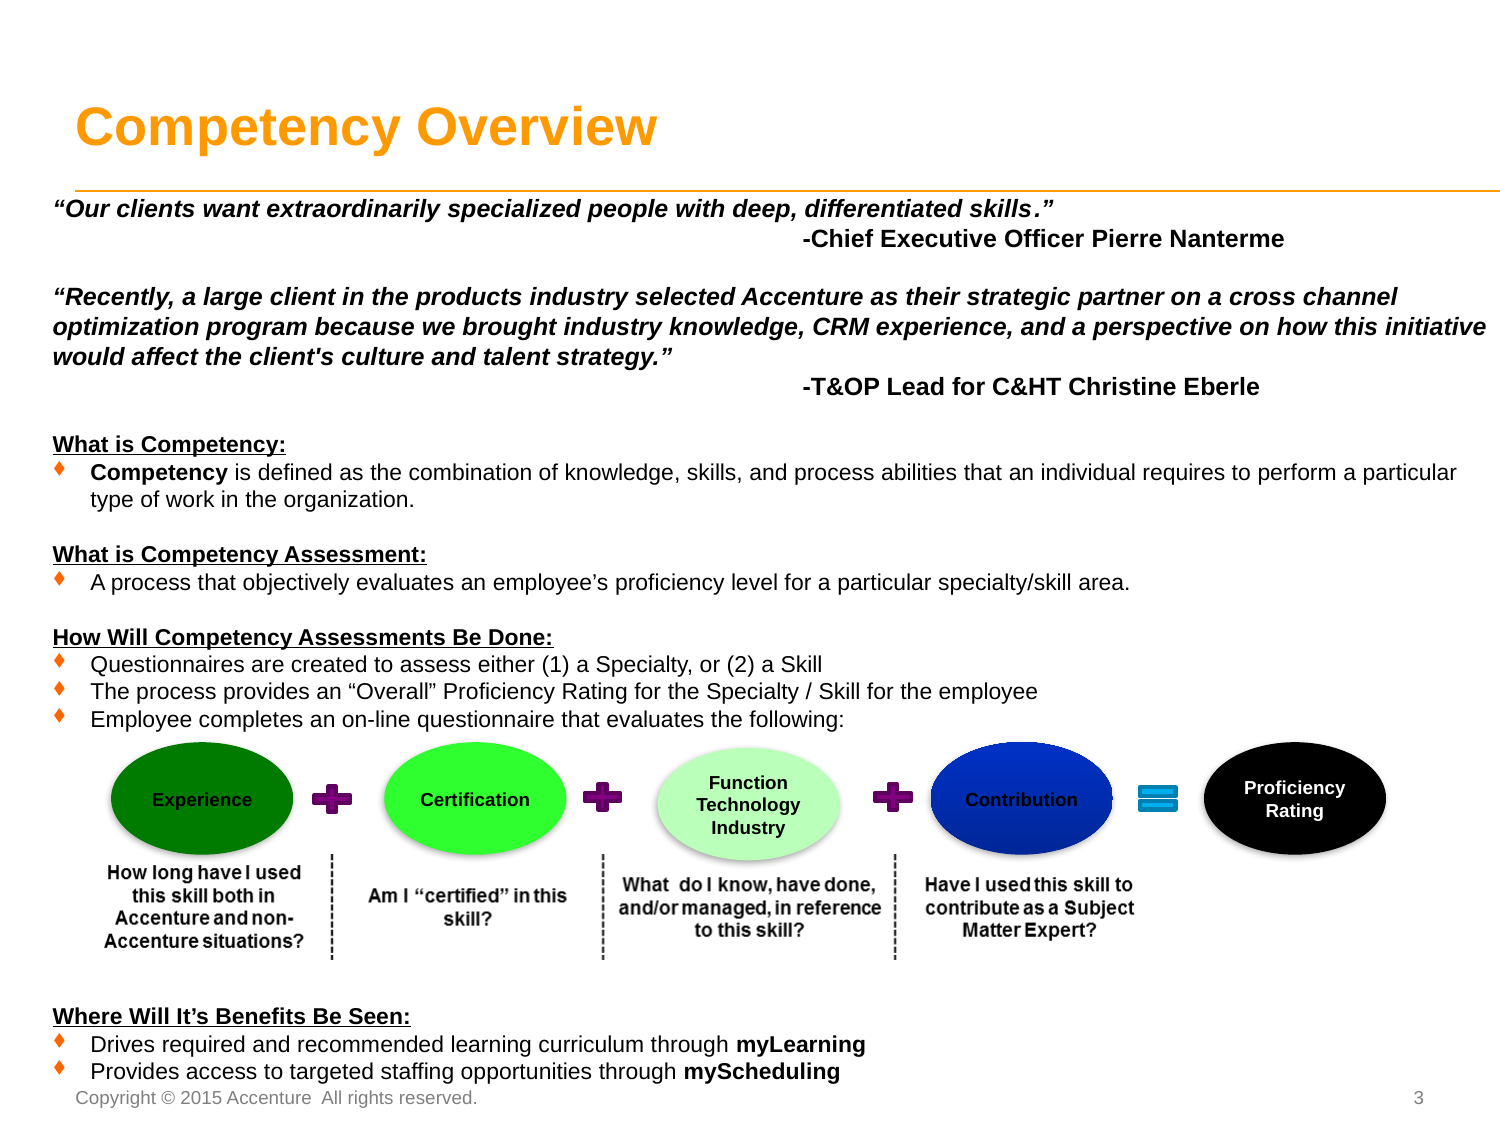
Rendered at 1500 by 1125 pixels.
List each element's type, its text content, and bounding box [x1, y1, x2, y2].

title Competency Overview [75, 27, 1422, 157]
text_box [110, 741, 1387, 861]
picture [75, 853, 1164, 964]
text_box “Our clients want extraordinarily specialized people with deep, differentiated skills.” -Chief Executive Officer Pierre Nanterme “Recently, a large client in the products industry selected Accenture as their strategic partner on a cross channel optimization program because we brought industry knowledge, CRM experience, and a perspective on how this initiative would affect the client's culture and talent strategy.” -T&OP Lead for C&HT Christine Eberle What is Competency: Competency is defined as the combination of knowledge, skills, and process abilities that an individual requires to perform a particular type of work in the organization. What is Competency Assessment: A process that objectively evaluates an employee’s proficiency level for a particular specialty/skill area. How Will Competency Assessments Be Done: Questionnaires are created to assess either (1) a Specialty, or (2) a Skill The process provides an “Overall” Proficiency Rating for the Specialty / Skill for the employee Employee completes an on-line questionnaire that evaluates the following: Where Will It’s Benefits Be Seen: Drives required and recommended learning curriculum through myLearning Provides access to targeted staffing opportunities through myScheduling [37, 185, 1500, 1111]
